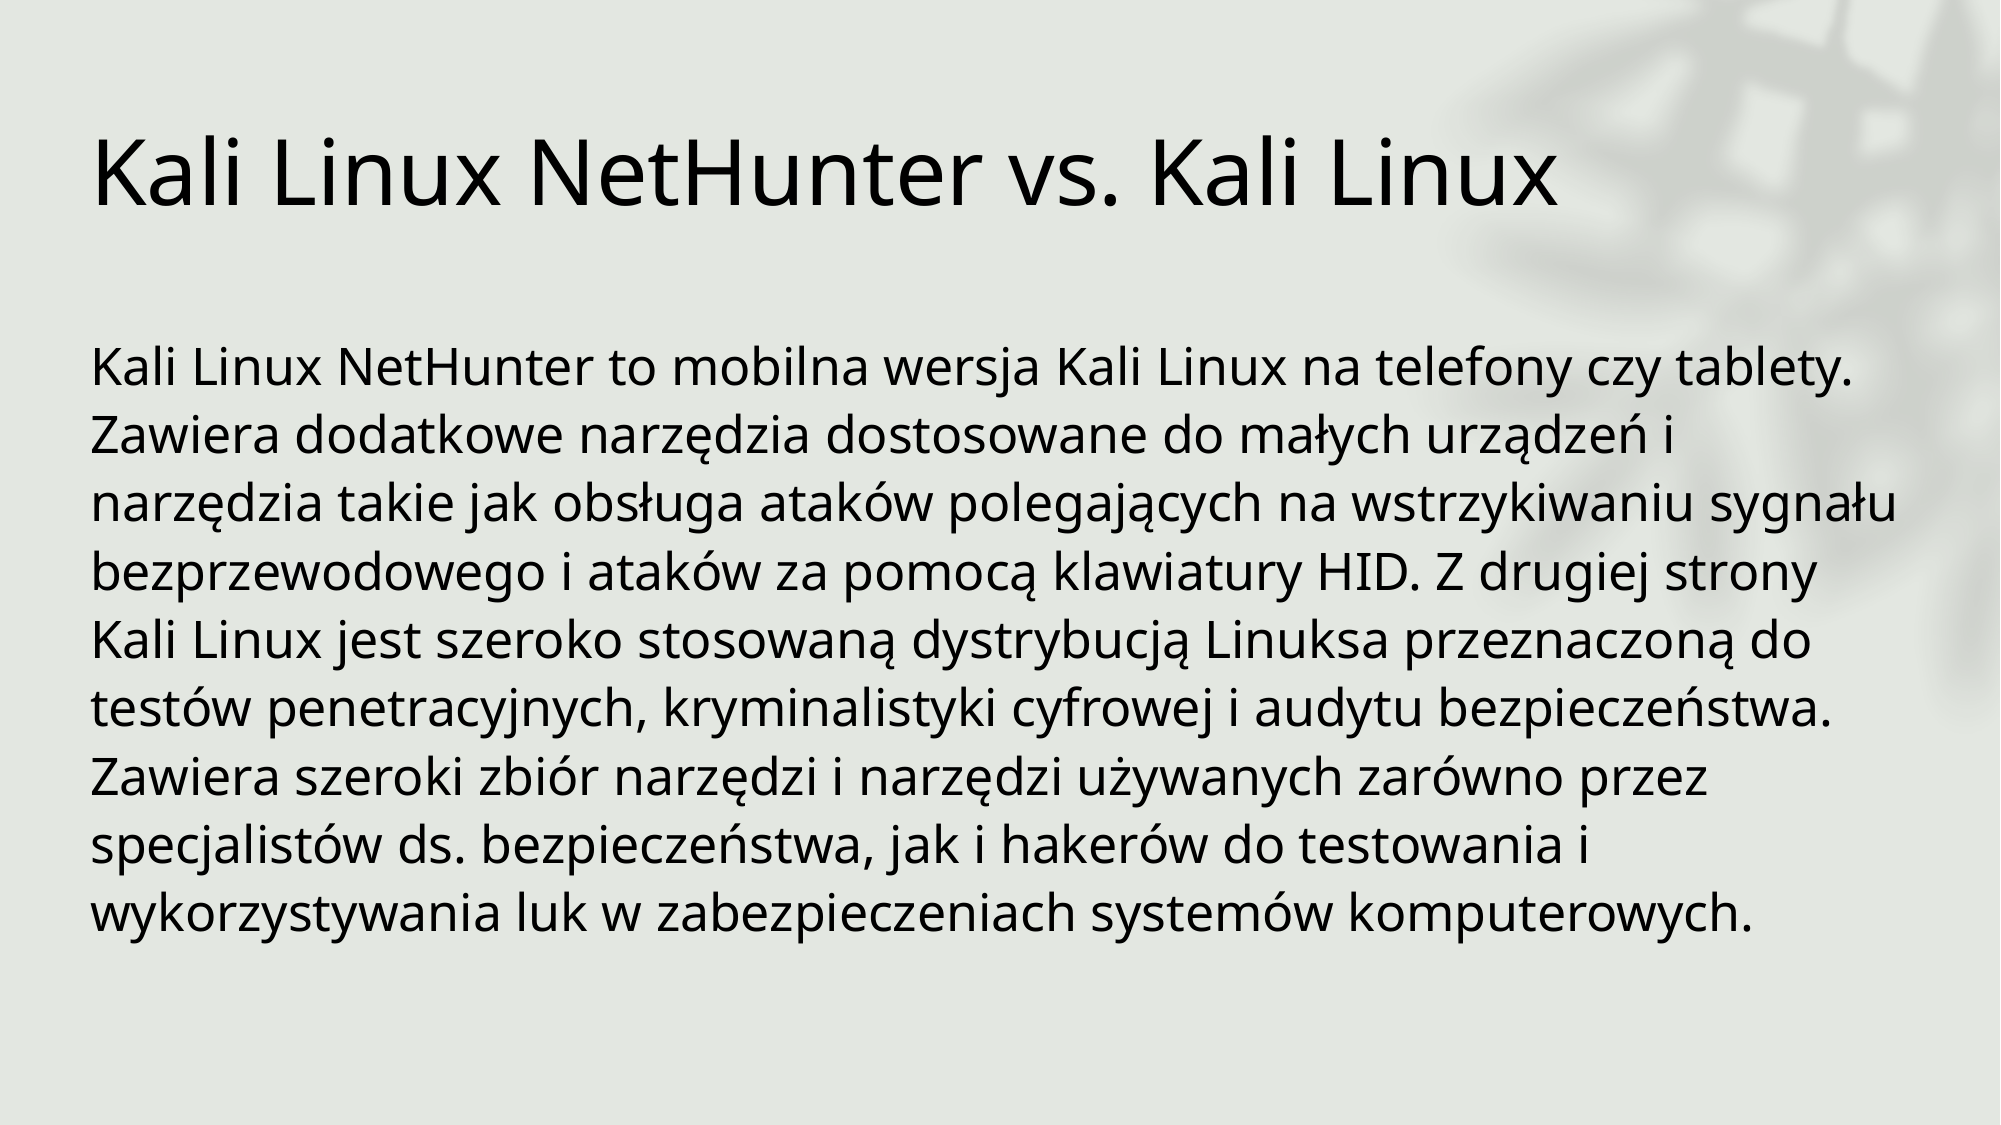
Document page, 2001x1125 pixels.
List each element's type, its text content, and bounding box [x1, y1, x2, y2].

list Kali Linux NetHunter to mobilna wersja Kali Linux na telefony czy tablety. Zawiera dodatkowe narzędzia dostosowane do małych urządzeń i narzędzia takie jak obsługa ataków polegających na wstrzykiwaniu sygnału bezprzewodowego i ataków za pomocą klawiatury HID. Z drugiej strony Kali Linux jest szeroko stosowaną dystrybucją Linuksa przeznaczoną do testów penetracyjnych, kryminalistyki cyfrowej i audytu bezpieczeństwa. Zawiera szeroki zbiór narzędzi i narzędzi używanych zarówno przez specjalistów ds. bezpieczeństwa, jak i hakerów do testowania i wykorzystywania luk w zabezpieczeniach systemów komputerowych. [75, 319, 1925, 1009]
title Kali Linux NetHunter vs. Kali Linux [75, 60, 1863, 278]
